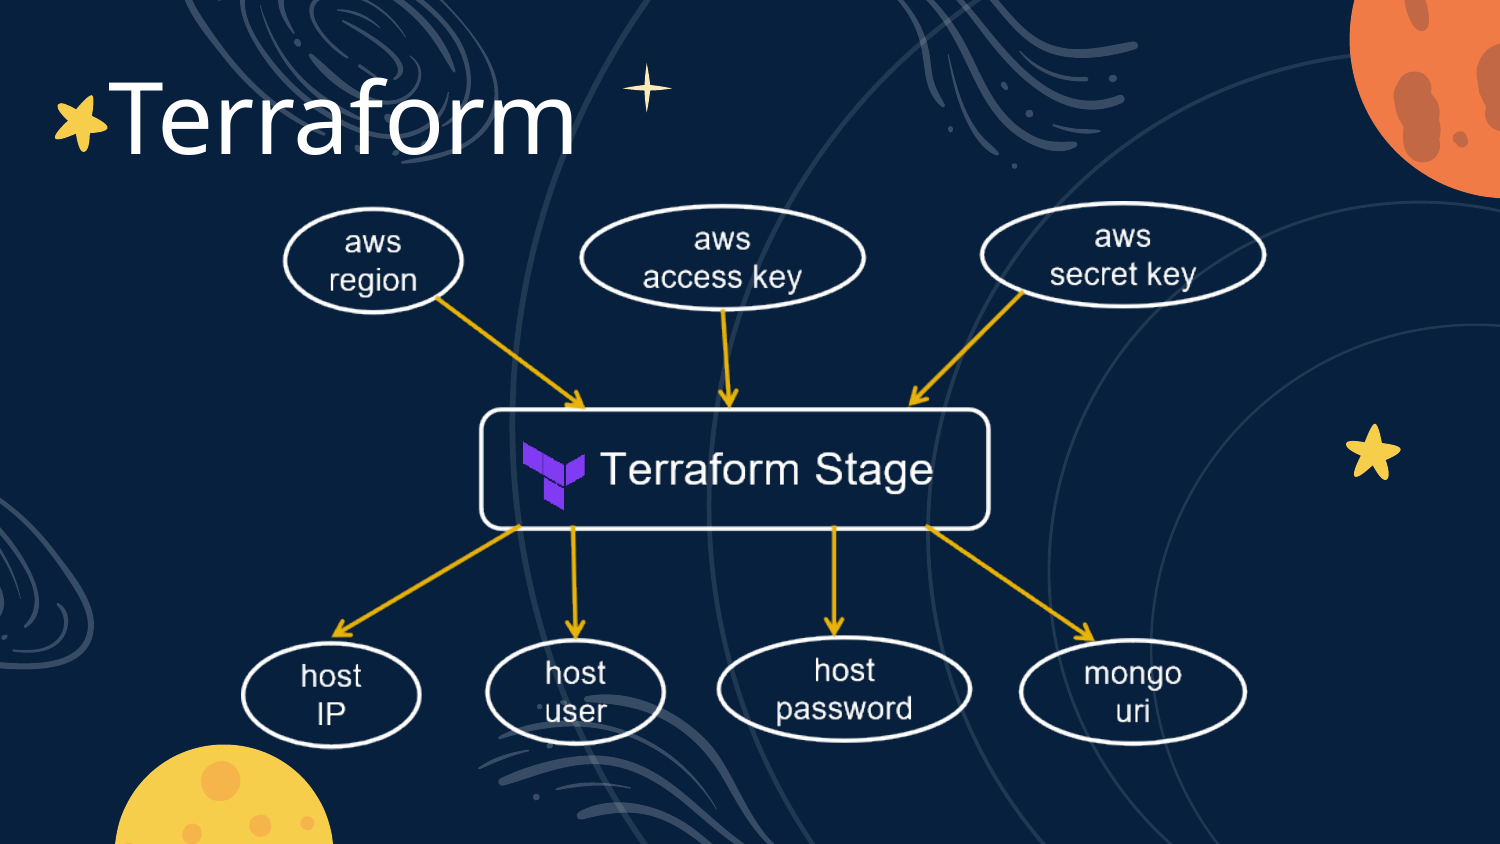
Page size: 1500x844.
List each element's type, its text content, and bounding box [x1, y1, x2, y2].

picture [241, 201, 1269, 750]
title Terraform [93, 39, 1358, 177]
